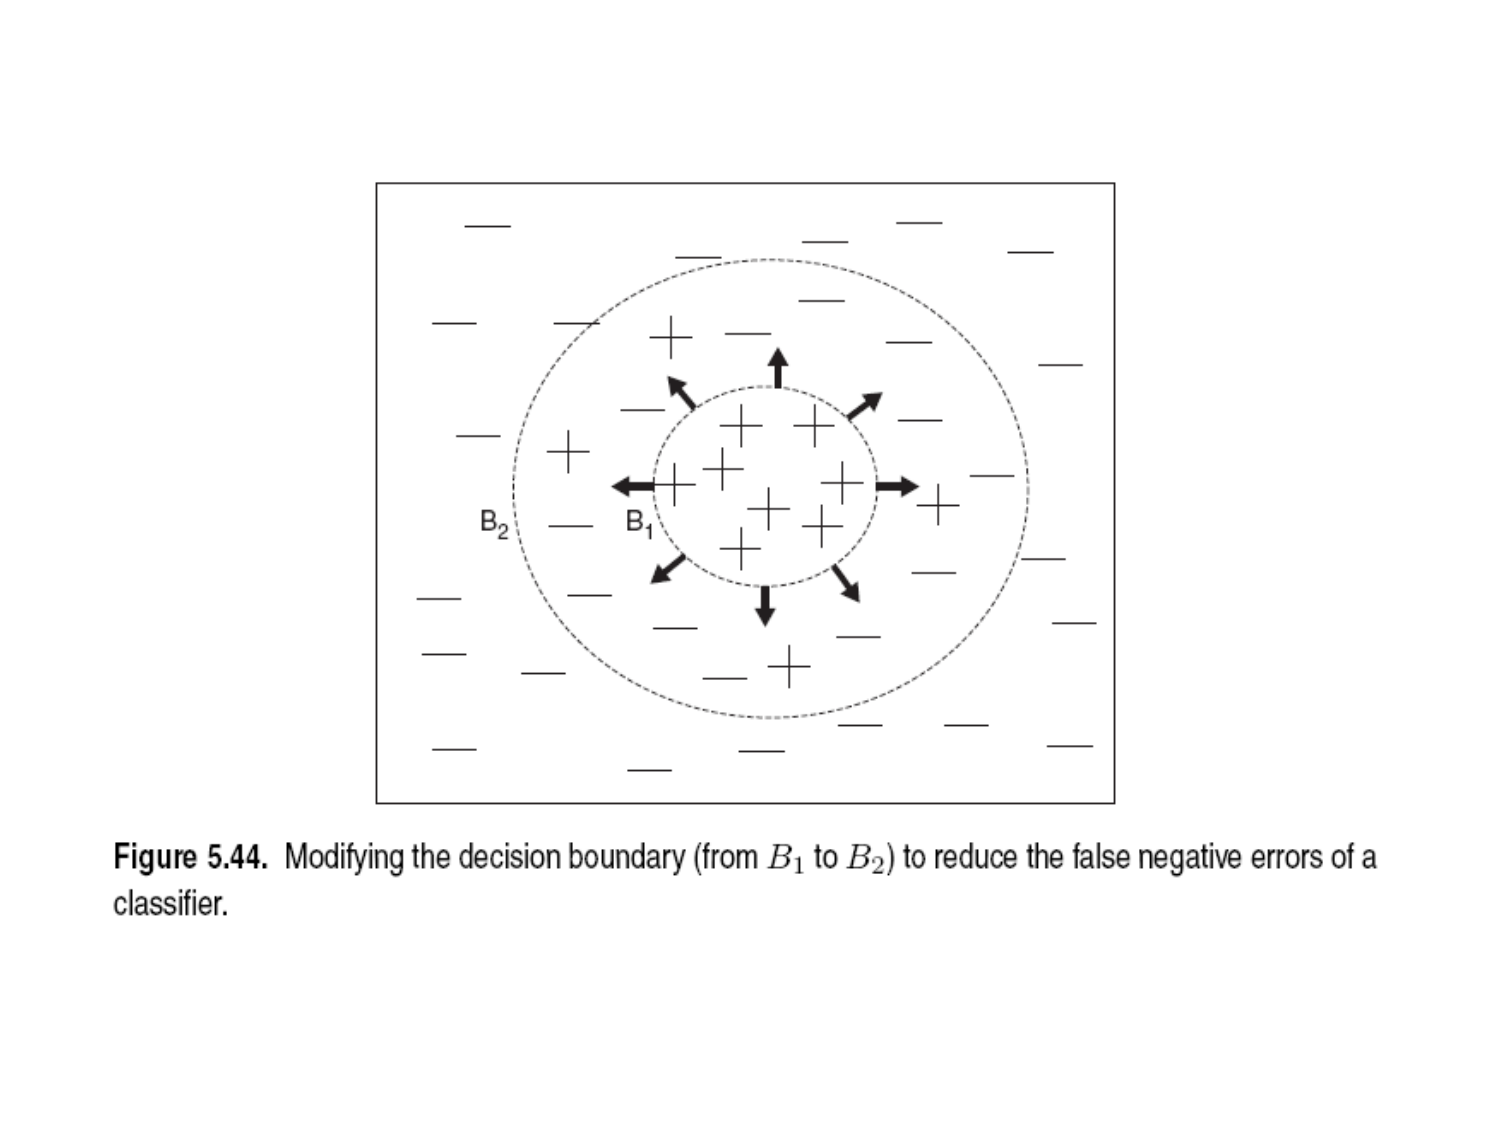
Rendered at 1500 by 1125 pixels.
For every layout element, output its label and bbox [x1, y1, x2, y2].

picture [78, 155, 1422, 969]
